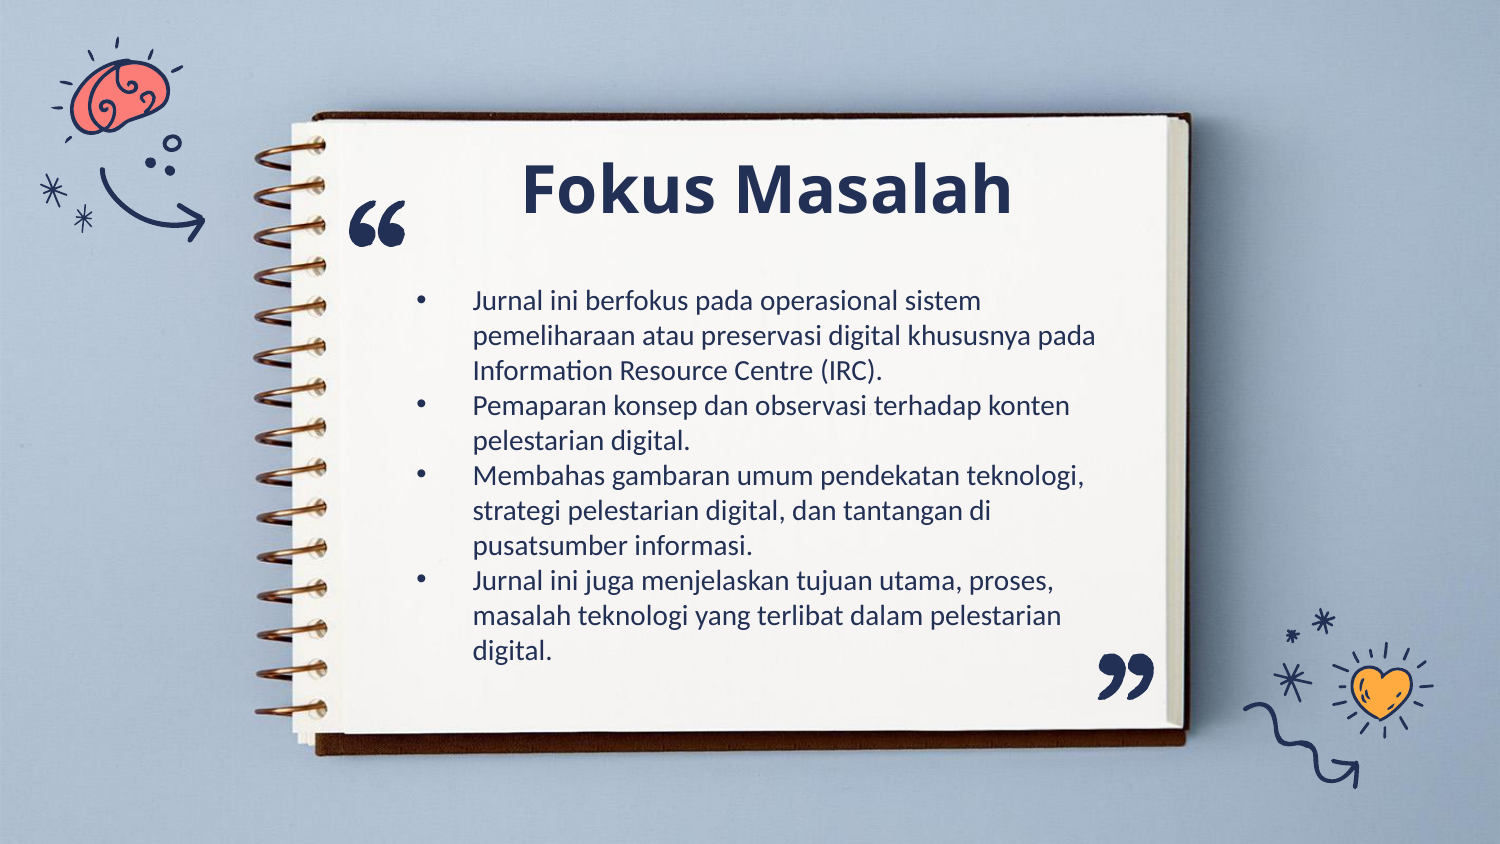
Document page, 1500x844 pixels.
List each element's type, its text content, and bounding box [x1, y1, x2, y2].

subtitle Jurnal ini berfokus pada operasional sistem pemeliharaan atau preservasi digital khususnya pada Information Resource Centre (IRC). Pemaparan konsep dan observasi terhadap konten pelestarian digital. Membahas gambaran umum pendekatan teknologi, strategi pelestarian digital, dan tantangan di pusatsumber informasi. Jurnal ini juga menjelaskan tujuan utama, proses, masalah teknologi yang terlibat dalam pelestarian digital. [382, 266, 1118, 673]
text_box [348, 200, 406, 248]
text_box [39, 35, 213, 267]
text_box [1241, 607, 1435, 790]
picture [0, 0, 1500, 844]
title Fokus Masalah [400, 126, 1135, 247]
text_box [1097, 653, 1155, 701]
